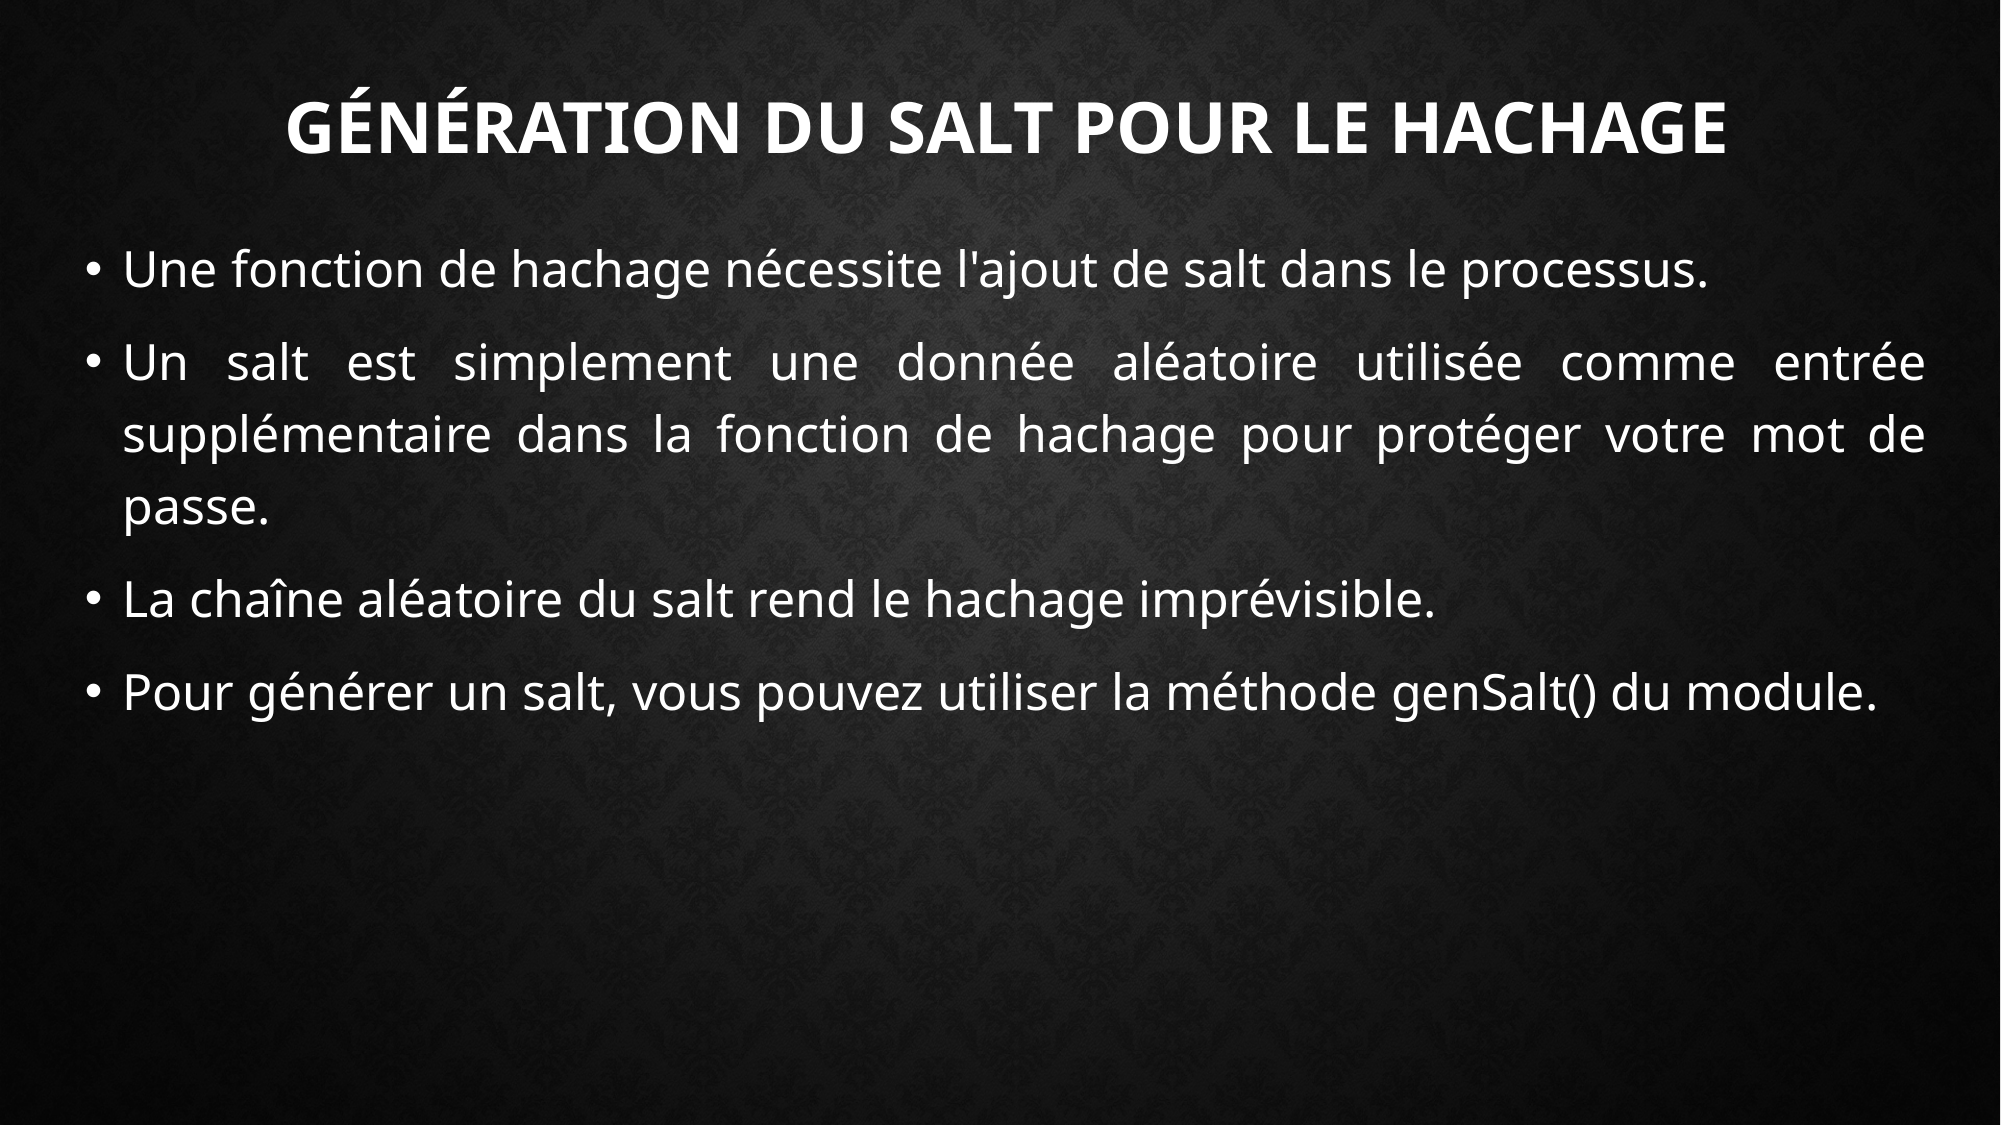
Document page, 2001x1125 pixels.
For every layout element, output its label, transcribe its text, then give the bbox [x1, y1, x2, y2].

title Génération du SALT pour le hachage [70, 62, 1944, 199]
list Une fonction de hachage nécessite l'ajout de salt dans le processus. Un salt est simplement une donnée aléatoire utilisée comme entrée supplémentaire dans la fonction de hachage pour protéger votre mot de passe. La chaîne aléatoire du salt rend le hachage imprévisible. Pour générer un salt, vous pouvez utiliser la méthode genSalt() du module. [70, 218, 1944, 950]
